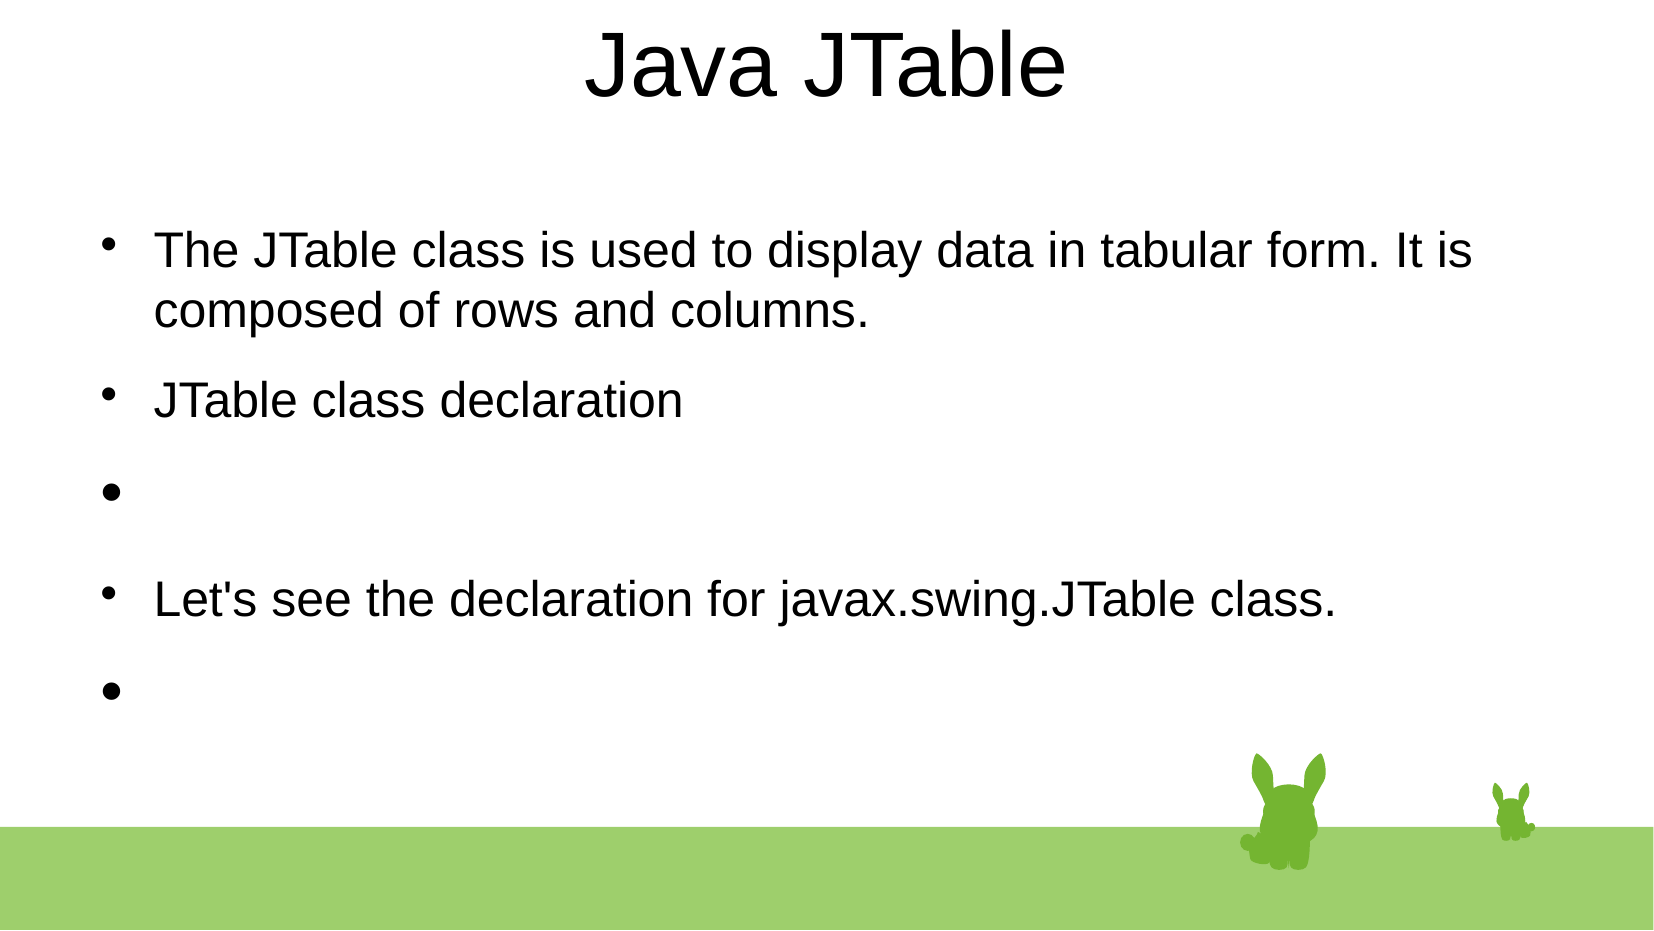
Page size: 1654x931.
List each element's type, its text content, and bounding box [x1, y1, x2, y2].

title Java JTable [82, 12, 1571, 217]
list The JTable class is used to display data in tabular form. It is composed of rows and columns. JTable class declaration Let's see the declaration for javax.swing.JTable class. [82, 217, 1571, 758]
